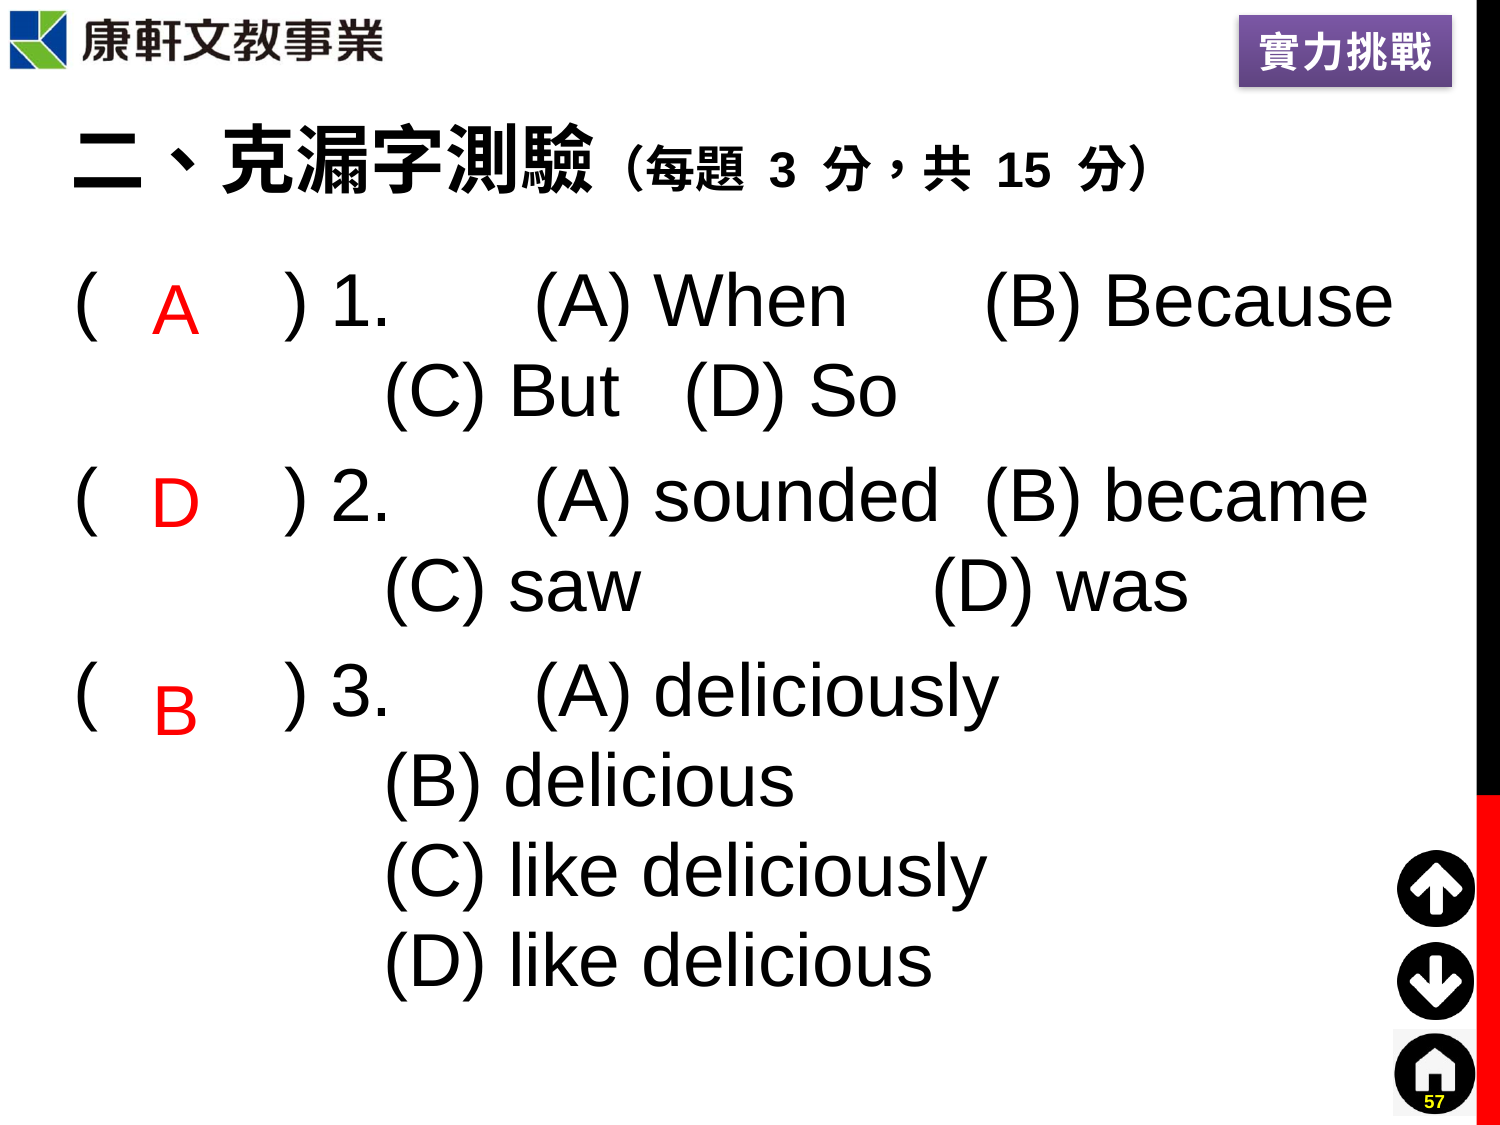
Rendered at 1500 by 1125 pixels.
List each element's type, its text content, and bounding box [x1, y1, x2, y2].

picture [1397, 850, 1475, 928]
text_box 二、克漏字測驗（每題 3 分，共 15 分） [55, 111, 1214, 210]
text_box ( ) 1. (A) When (B) Because (C) But (D) So ( ) 2. (A) sounded (B) became (C) saw (D) was ( ) 3. (A) deliciously (B) delicious (C) like deliciously (D) like delicious [58, 244, 1477, 1009]
text_box A [104, 266, 247, 356]
text_box D [104, 459, 247, 550]
picture [1396, 942, 1475, 1020]
text_box 實力挑戰 [1239, 15, 1452, 87]
text_box B [104, 666, 247, 757]
picture [8, 9, 387, 70]
picture [1393, 1029, 1476, 1116]
